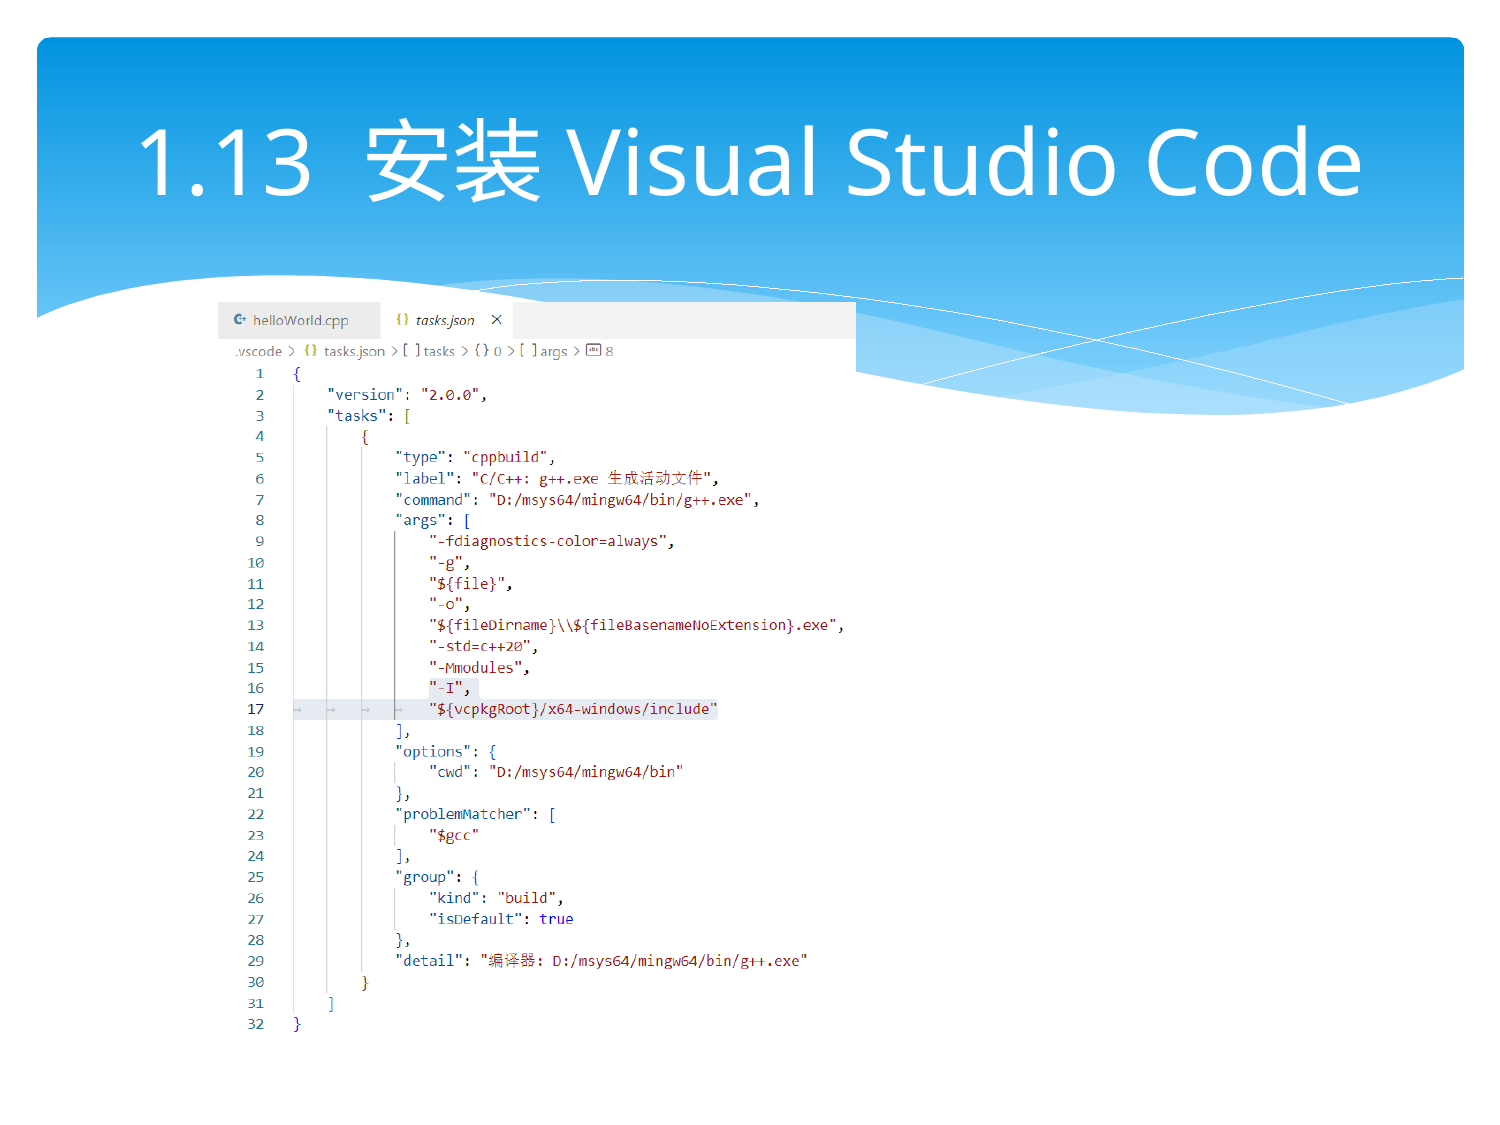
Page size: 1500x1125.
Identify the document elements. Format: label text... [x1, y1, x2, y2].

picture [218, 302, 856, 1037]
title 1.13 安装Visual Studio Code [75, 55, 1425, 261]
